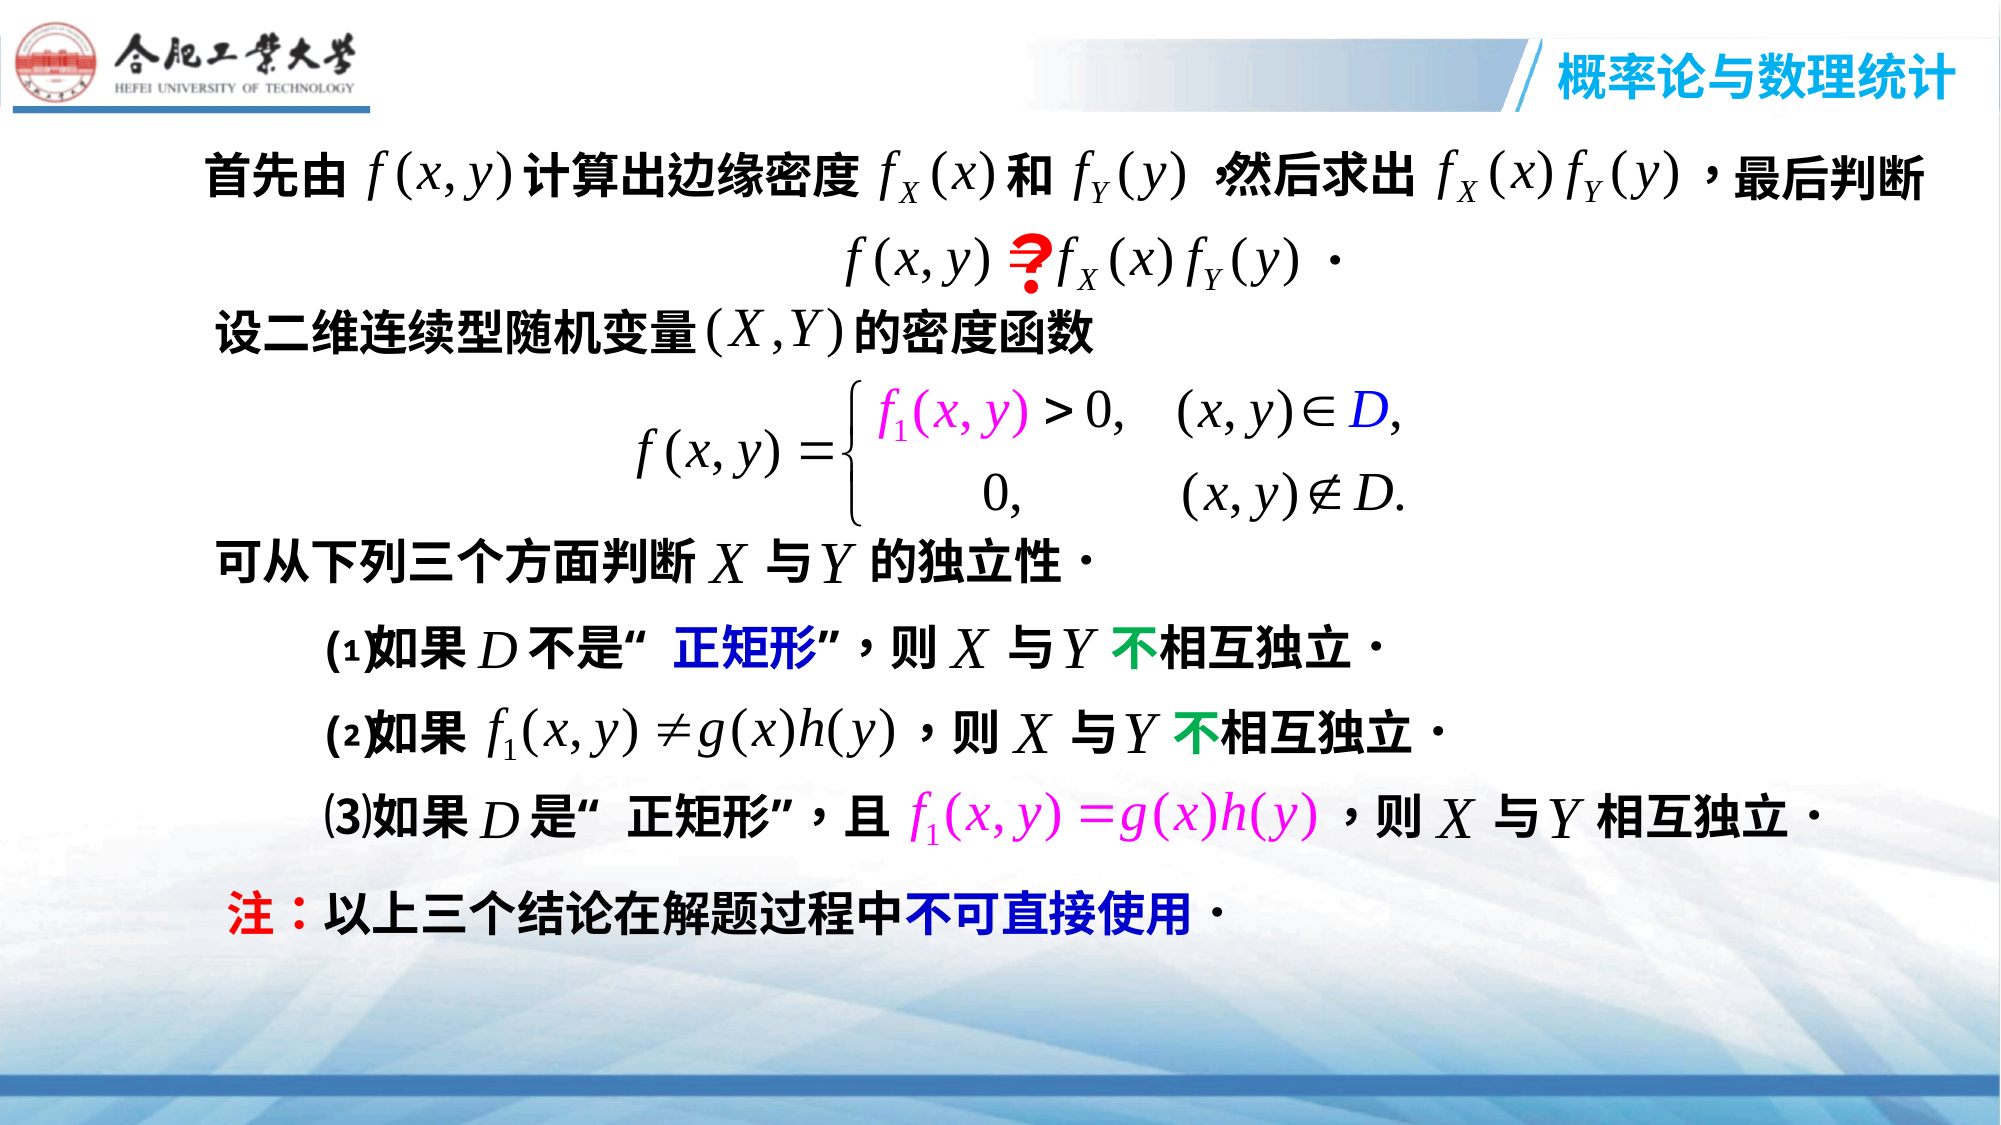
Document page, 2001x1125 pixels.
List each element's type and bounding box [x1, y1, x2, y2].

text_box [117, 297, 1910, 560]
picture [0, 0, 2001, 1125]
text_box [226, 848, 1452, 978]
text_box [1733, 112, 2000, 229]
text_box [324, 741, 1864, 894]
text_box [993, 156, 1096, 185]
text_box [226, 656, 1558, 800]
text_box [1224, 99, 1840, 235]
text_box [117, 495, 1452, 627]
text_box [993, 316, 1096, 346]
text_box [826, 185, 1424, 316]
text_box [106, 98, 1441, 231]
text_box [226, 581, 1558, 656]
